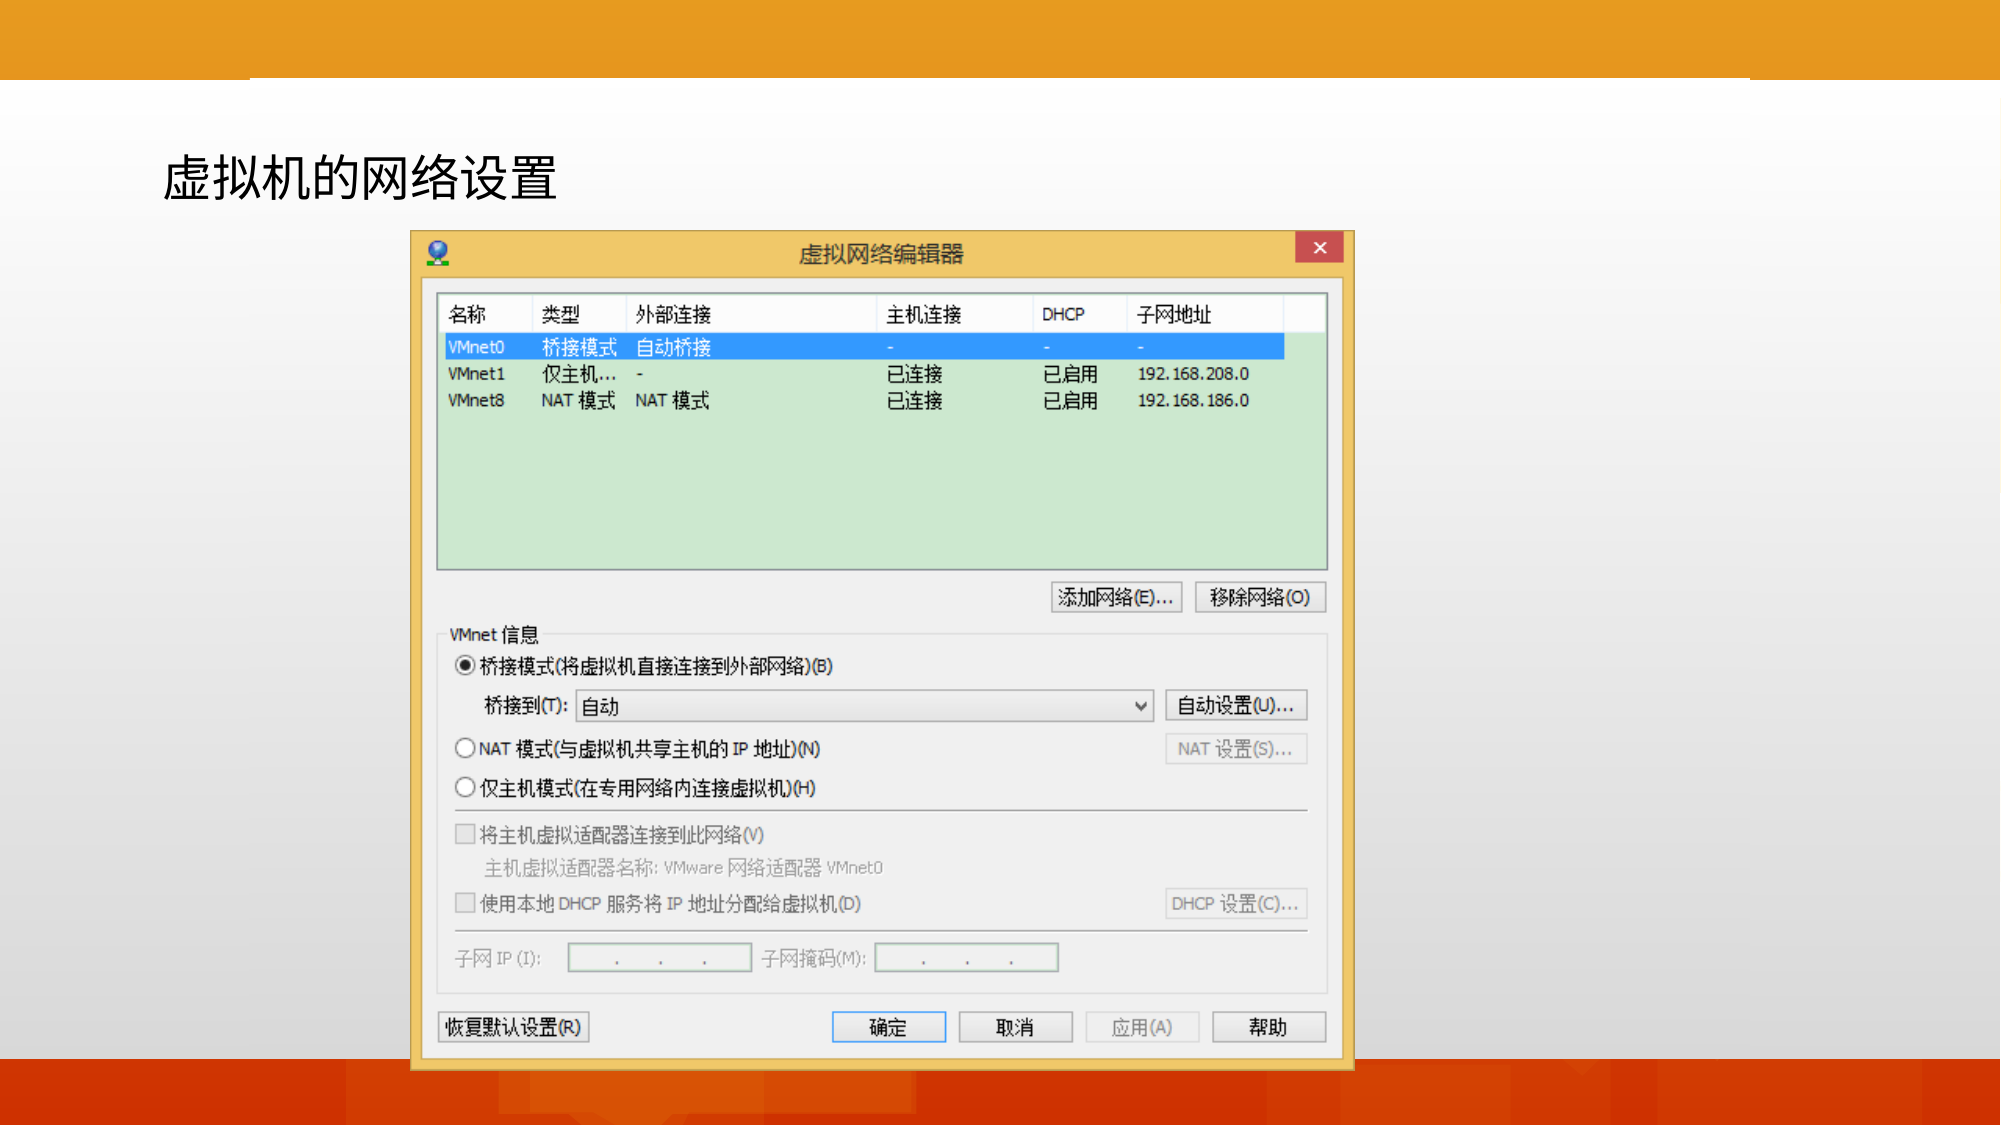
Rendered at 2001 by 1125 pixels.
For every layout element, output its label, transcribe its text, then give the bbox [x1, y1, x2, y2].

title 虚拟机的网络设置 [147, 109, 1317, 215]
picture [410, 230, 1355, 1072]
text_box [249, 78, 1750, 1057]
